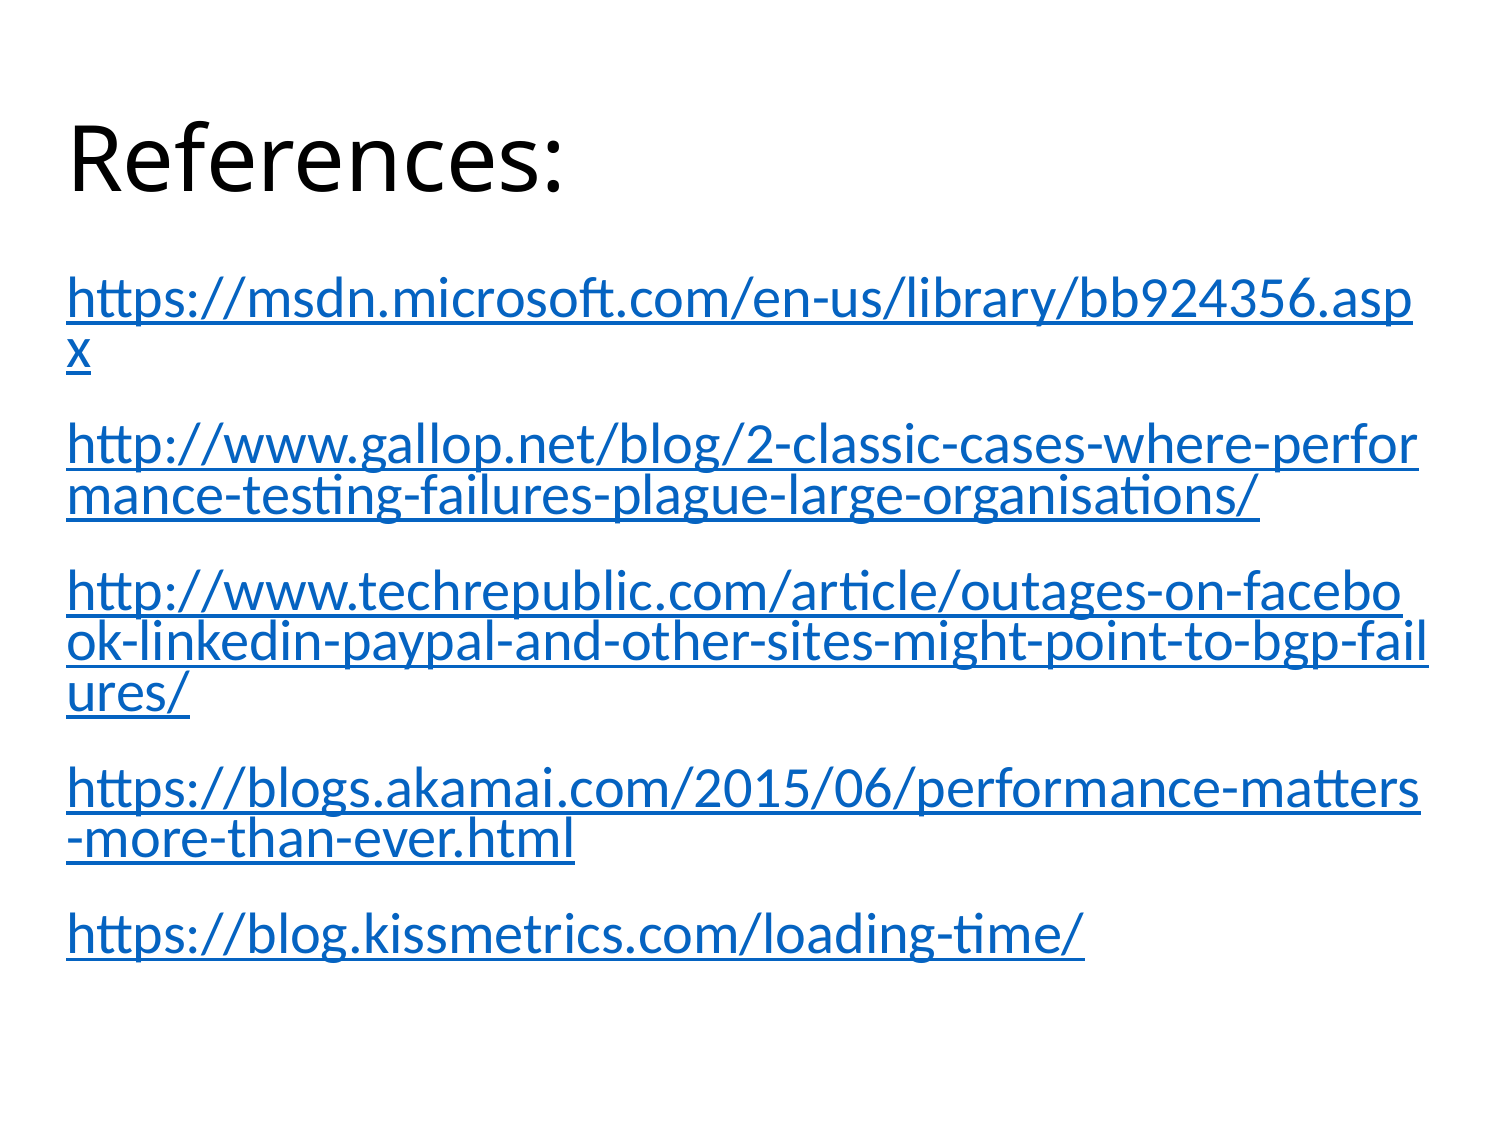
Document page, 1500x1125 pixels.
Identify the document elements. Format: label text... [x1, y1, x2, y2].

title References: [51, 97, 1449, 223]
list https://msdn.microsoft.com/en-us/library/bb924356.aspx http://www.gallop.net/blog/2-classic-cases-where-performance-testing-failures-plague-large-organisations/ http://www.techrepublic.com/article/outages-on-facebook-linkedin-paypal-and-other-sites-might-point-to-bgp-failures/ https://blogs.akamai.com/2015/06/performance-matters-more-than-ever.html https://blog.kissmetrics.com/loading-time/ [51, 252, 1449, 1000]
